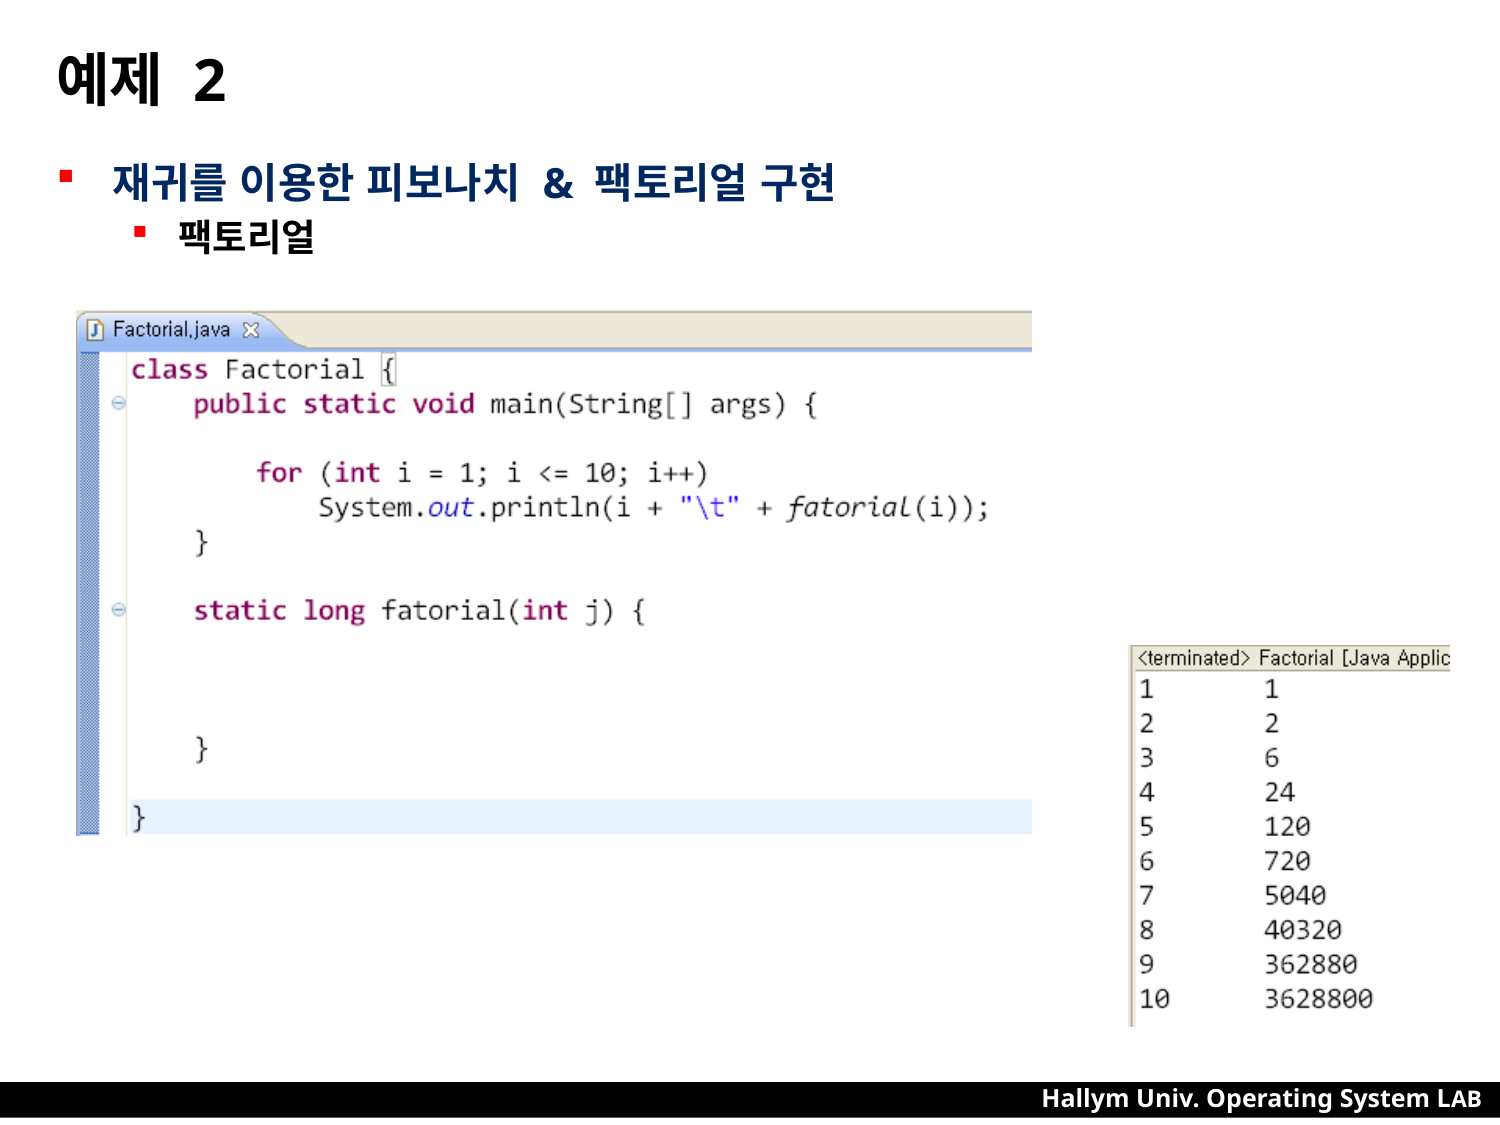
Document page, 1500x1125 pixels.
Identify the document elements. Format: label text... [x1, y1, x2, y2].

list 재귀를 이용한 피보나치 & 팩토리얼 구현 팩토리얼 [40, 148, 1460, 1035]
picture [1127, 644, 1451, 1027]
picture [76, 310, 1032, 836]
title 예제 2 [40, 18, 1460, 138]
